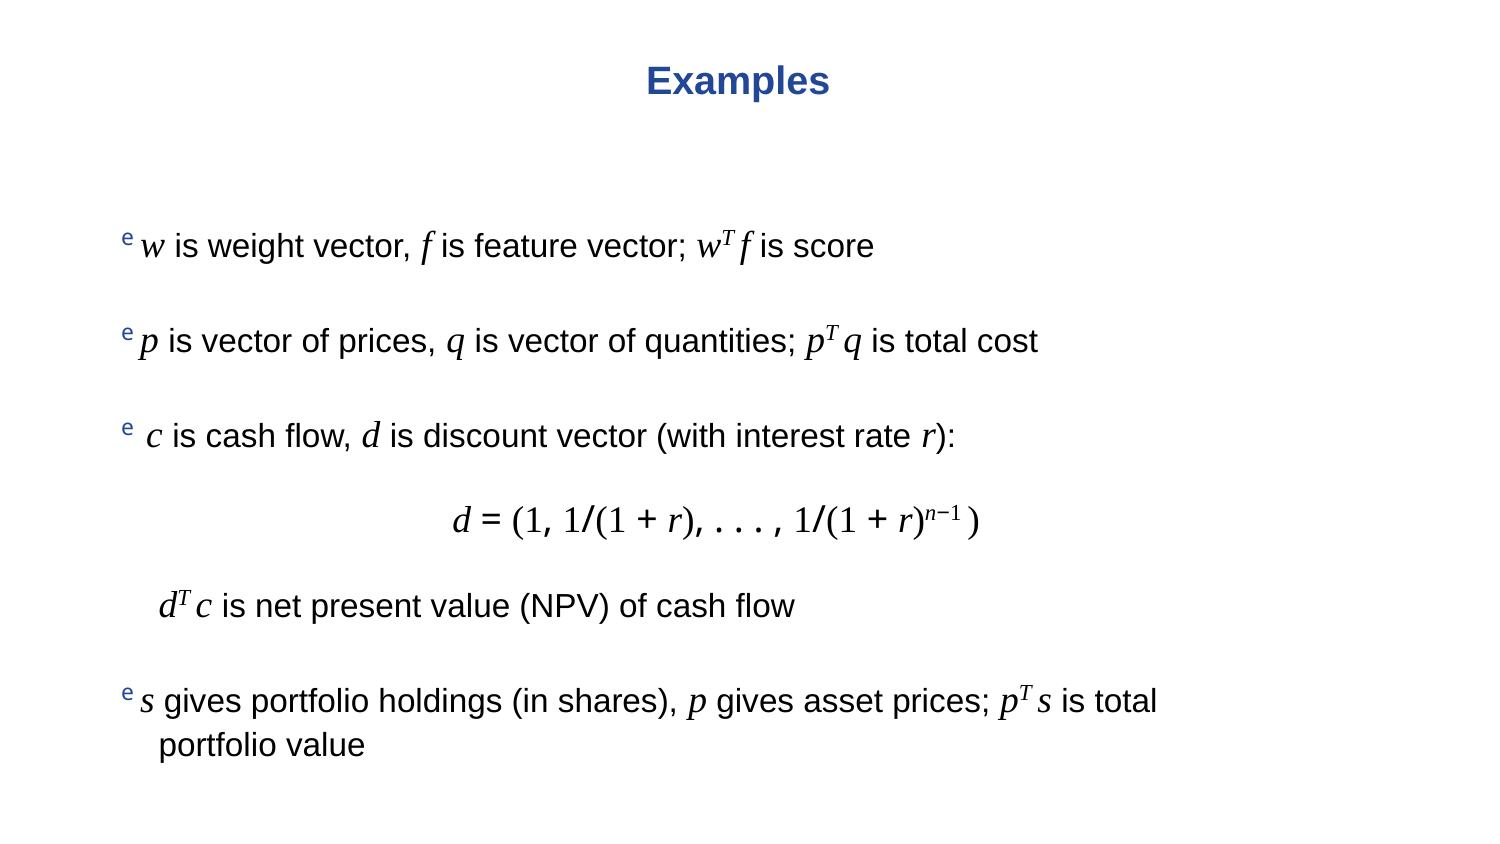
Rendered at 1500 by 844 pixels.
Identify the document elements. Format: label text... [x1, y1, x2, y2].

title Examples [641, 49, 858, 97]
text_box e w is weight vector, f is feature vector; wT f is score e p is vector of prices, q is vector of quantities; pT q is total cost e c is cash flow, d is discount vector (with interest rate r): d = (1, 1/(1 + r), . . . , 1/(1 + r)n−1 ) dT c is net present value (NPV) of cash flow e s gives portfolio holdings (in shares), p gives asset prices; pT s is total portfolio value [116, 214, 1294, 656]
